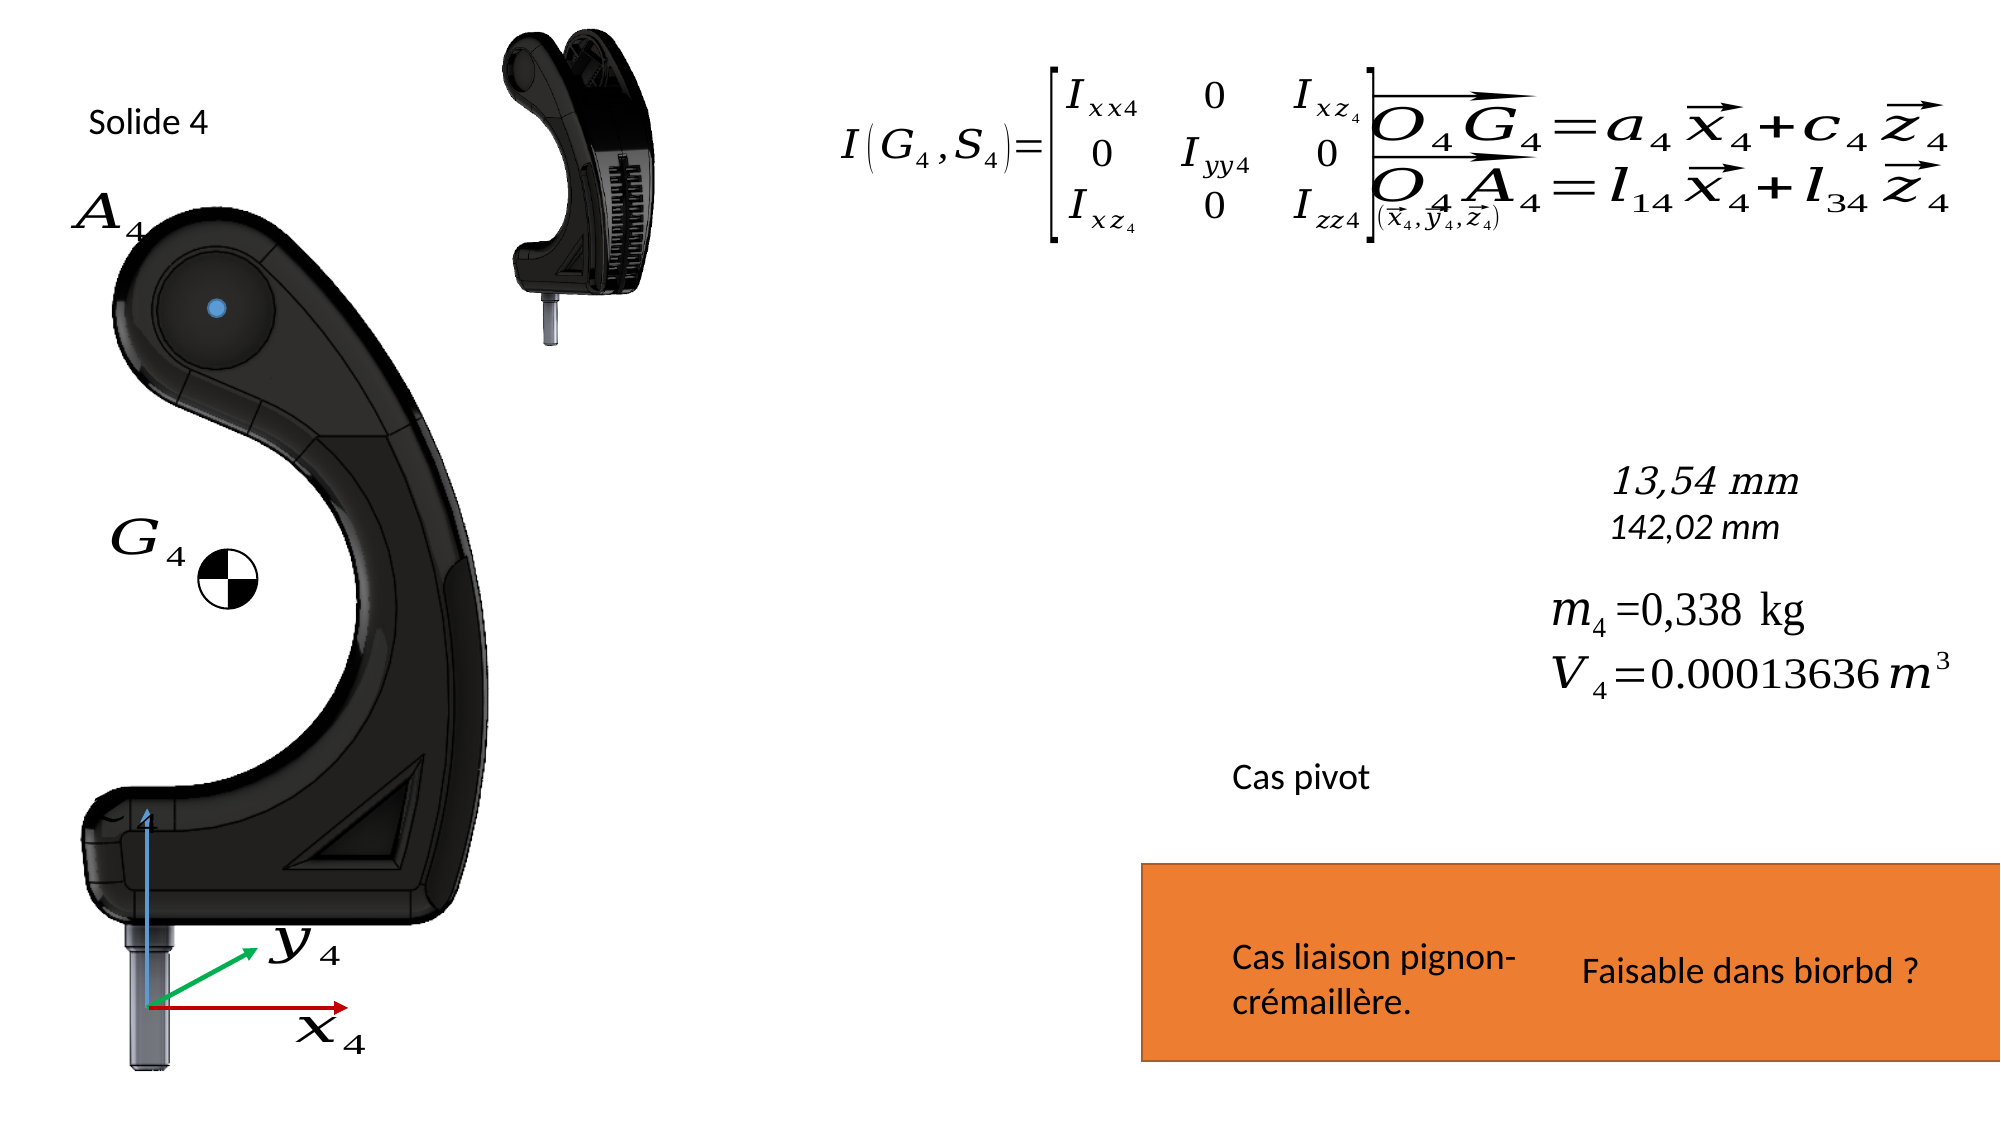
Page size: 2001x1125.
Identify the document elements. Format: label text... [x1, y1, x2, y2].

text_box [147, 947, 258, 1008]
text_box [198, 549, 258, 609]
text_box Faisable dans biorbd ? [1567, 938, 2000, 999]
picture [58, 0, 917, 1112]
text_box [1141, 863, 2000, 1062]
text_box Cas pivot Cas liaison pignon-crémaillère. [1217, 699, 1653, 1029]
text_box Solide 4 [73, 89, 248, 149]
